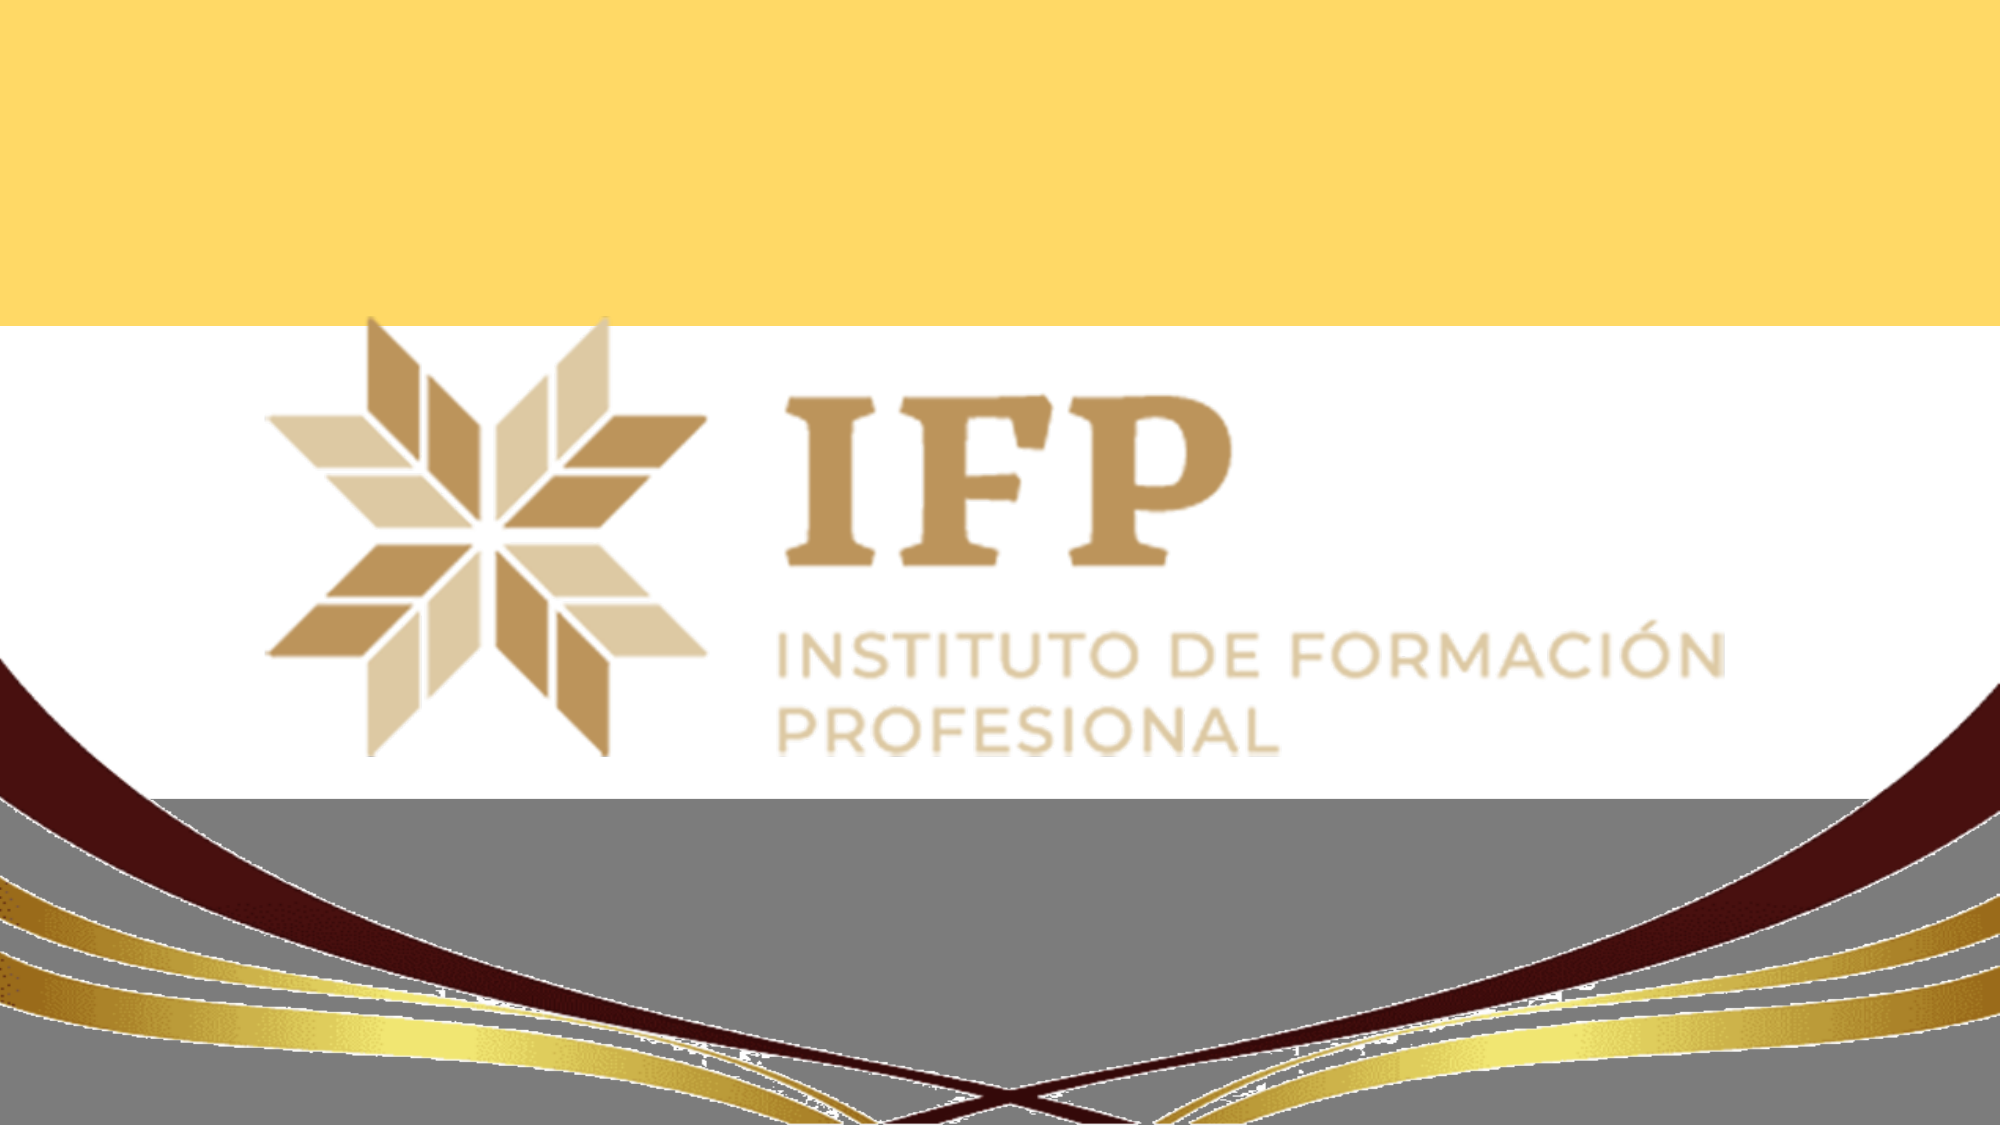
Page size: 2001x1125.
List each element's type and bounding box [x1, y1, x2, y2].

picture [0, 181, 2000, 1125]
text_box [0, 0, 2000, 326]
